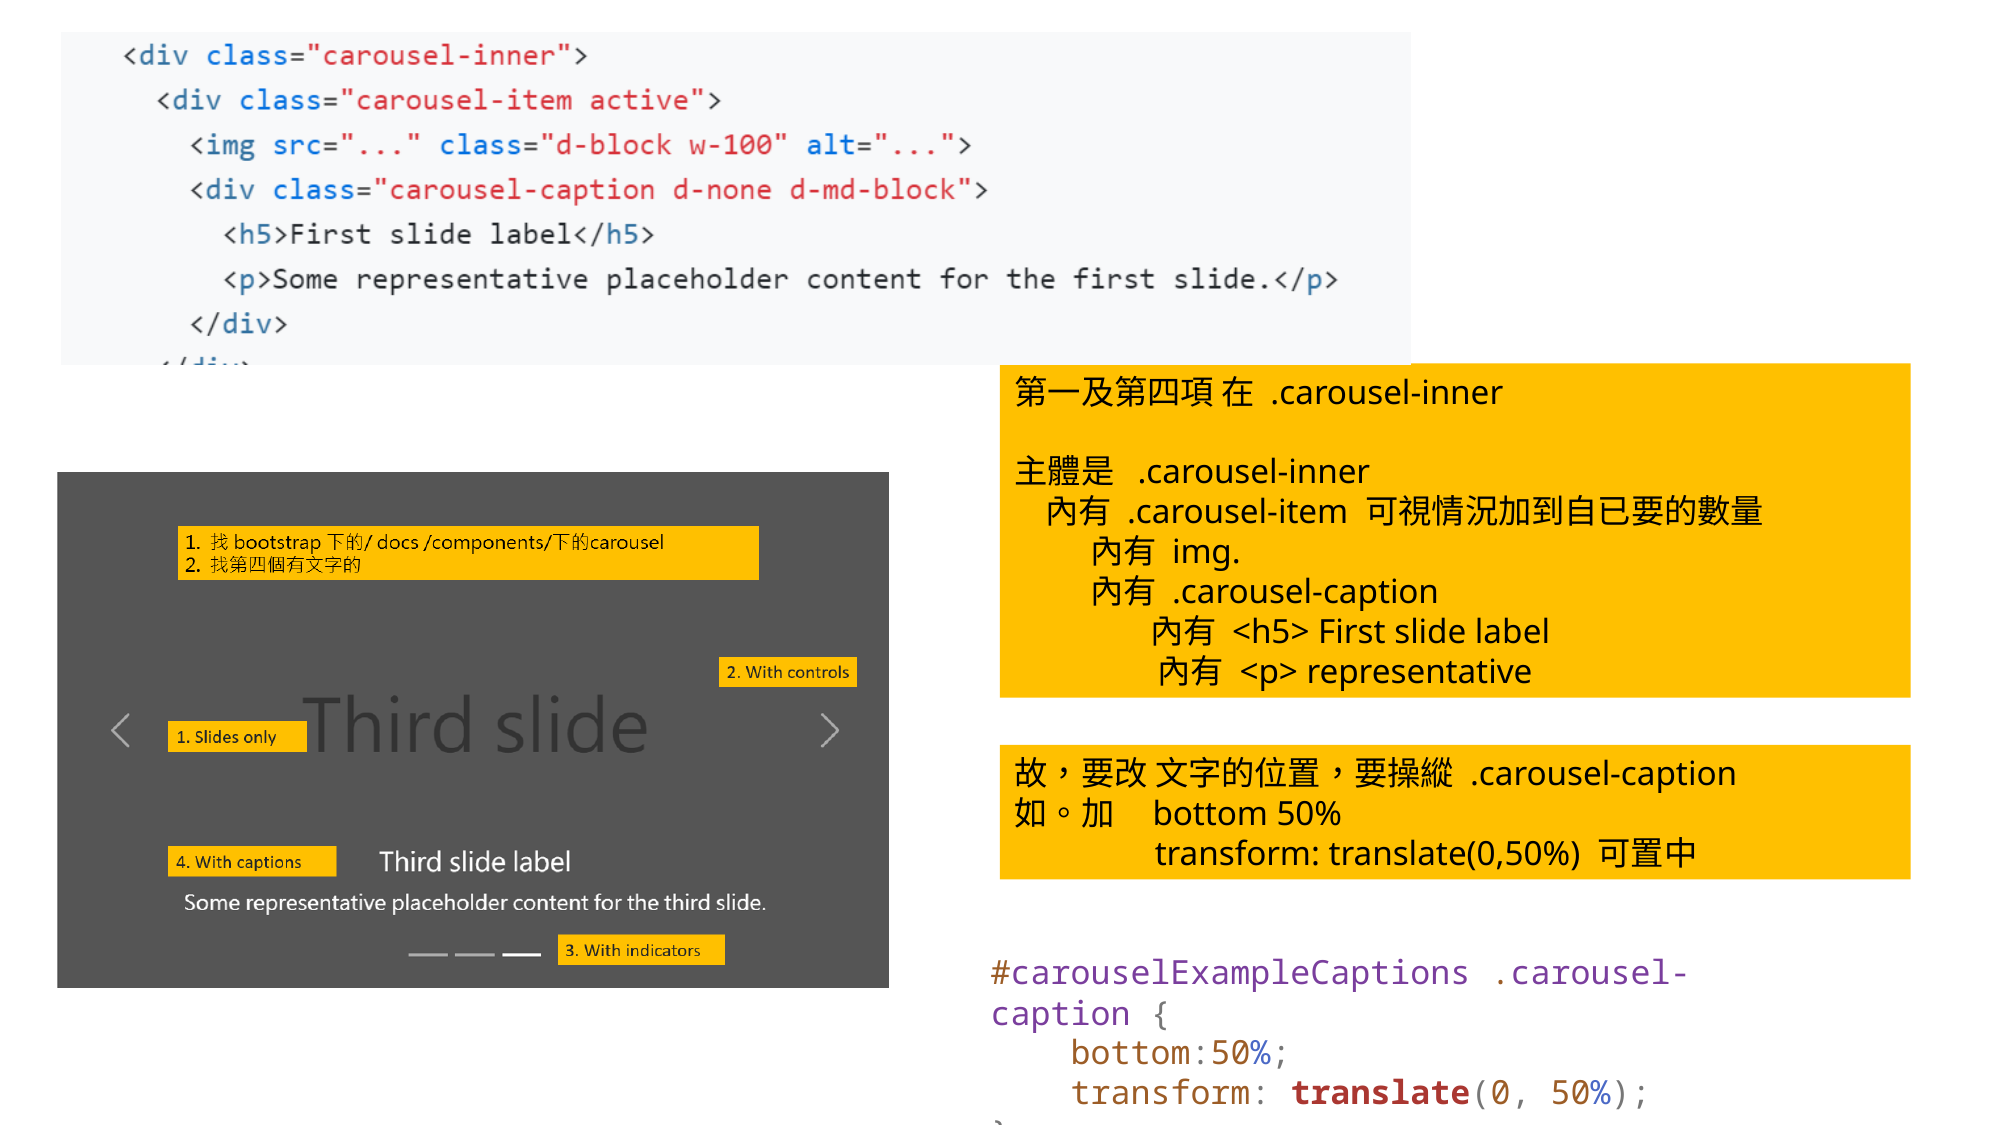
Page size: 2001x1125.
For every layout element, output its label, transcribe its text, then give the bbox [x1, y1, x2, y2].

picture [52, 472, 889, 988]
text_box #carouselExampleCaptions .carousel-caption { bottom:50%; transform: translate(0, 50%); } [975, 944, 1874, 1125]
text_box 第一及第四項 在 .carousel-inner 主體是 .carousel-inner 內有 .carousel-item 可視情況加到自已要的數量 內有 img. 內有 .carousel-caption 內有 <h5> First slide label 內有 <p> representative [999, 363, 1911, 698]
picture [61, 32, 1411, 365]
text_box 故，要改 文字的位置，要操縱 .carousel-caption 如。加 bottom 50% transform: translate(0,50%) 可置中 [999, 744, 1911, 880]
